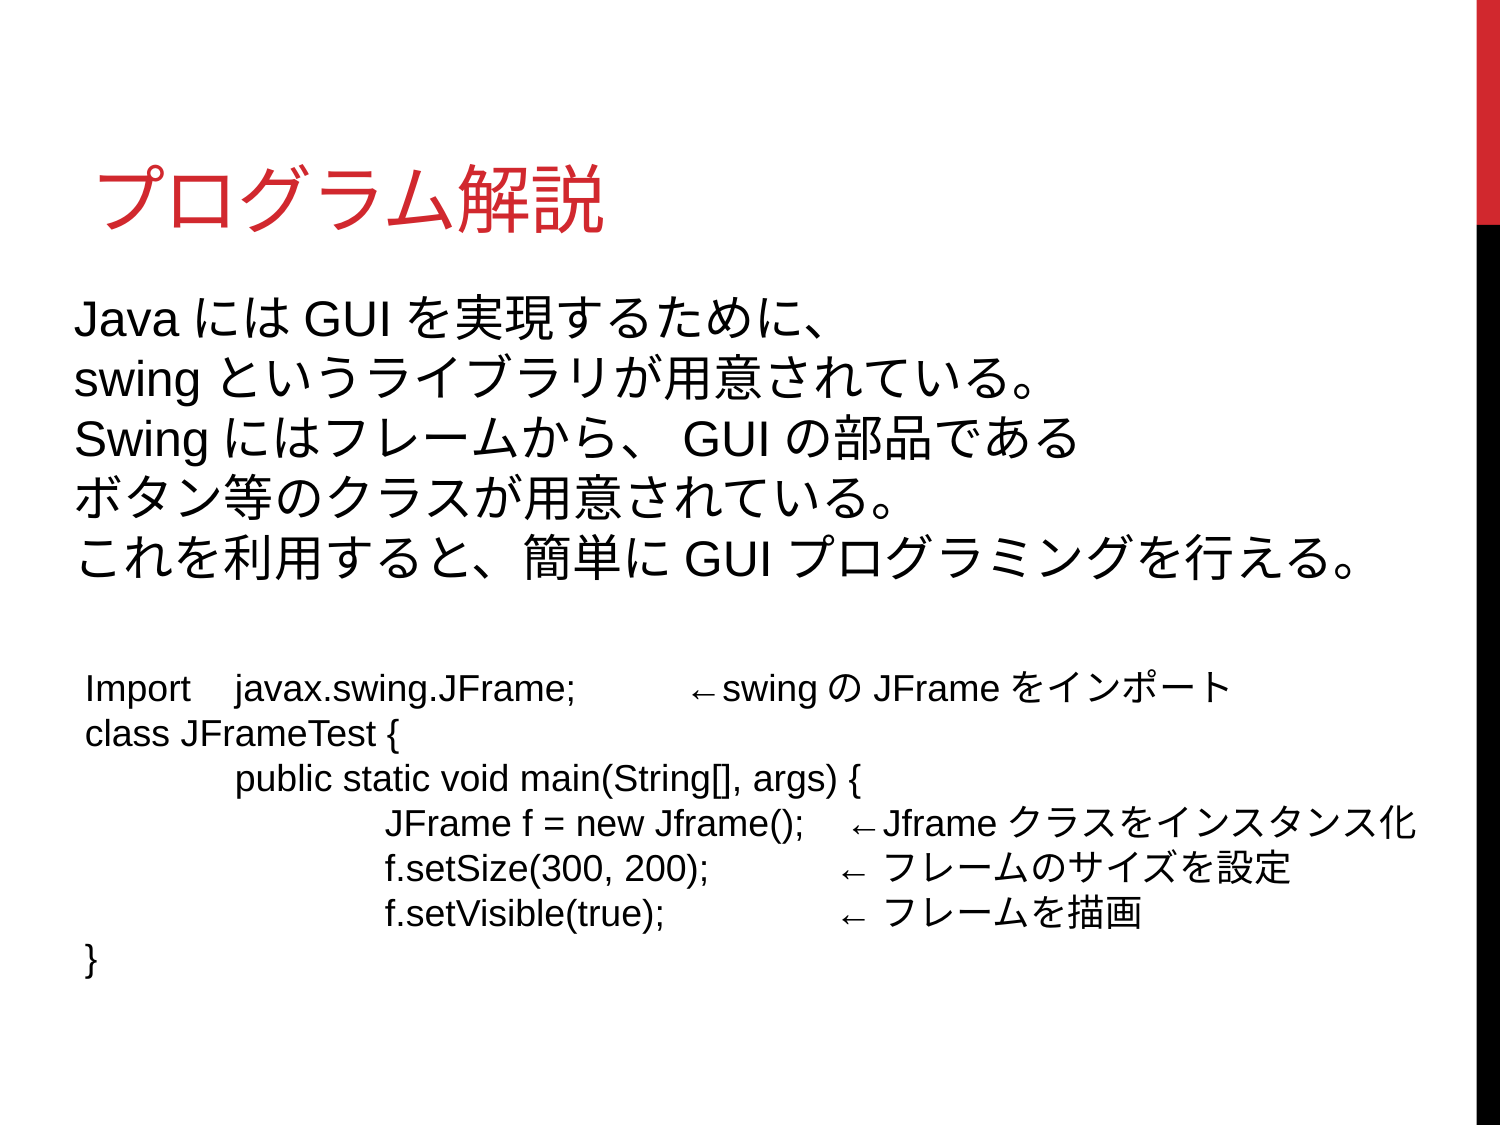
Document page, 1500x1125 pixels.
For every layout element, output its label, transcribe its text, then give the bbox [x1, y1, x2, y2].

text_box Import javax.swing.JFrame; ←swingのJFrameをインポート class JFrameTest { public static void main(String[], args) { JFrame f = new Jframe(); ←Jframeクラスをインスタンス化 f.setSize(300, 200); ←フレームのサイズを設定 f.setVisible(true); ←フレームを描画 } [70, 656, 1432, 1031]
text_box JavaにはGUIを実現するために、 swingというライブラリが用意されている。 Swingにはフレームから、GUIの部品である ボタン等のクラスが用意されている。 これを利用すると、簡単にGUIプログラミングを行える。 [59, 278, 1399, 639]
title プログラム解説 [75, 25, 1025, 250]
